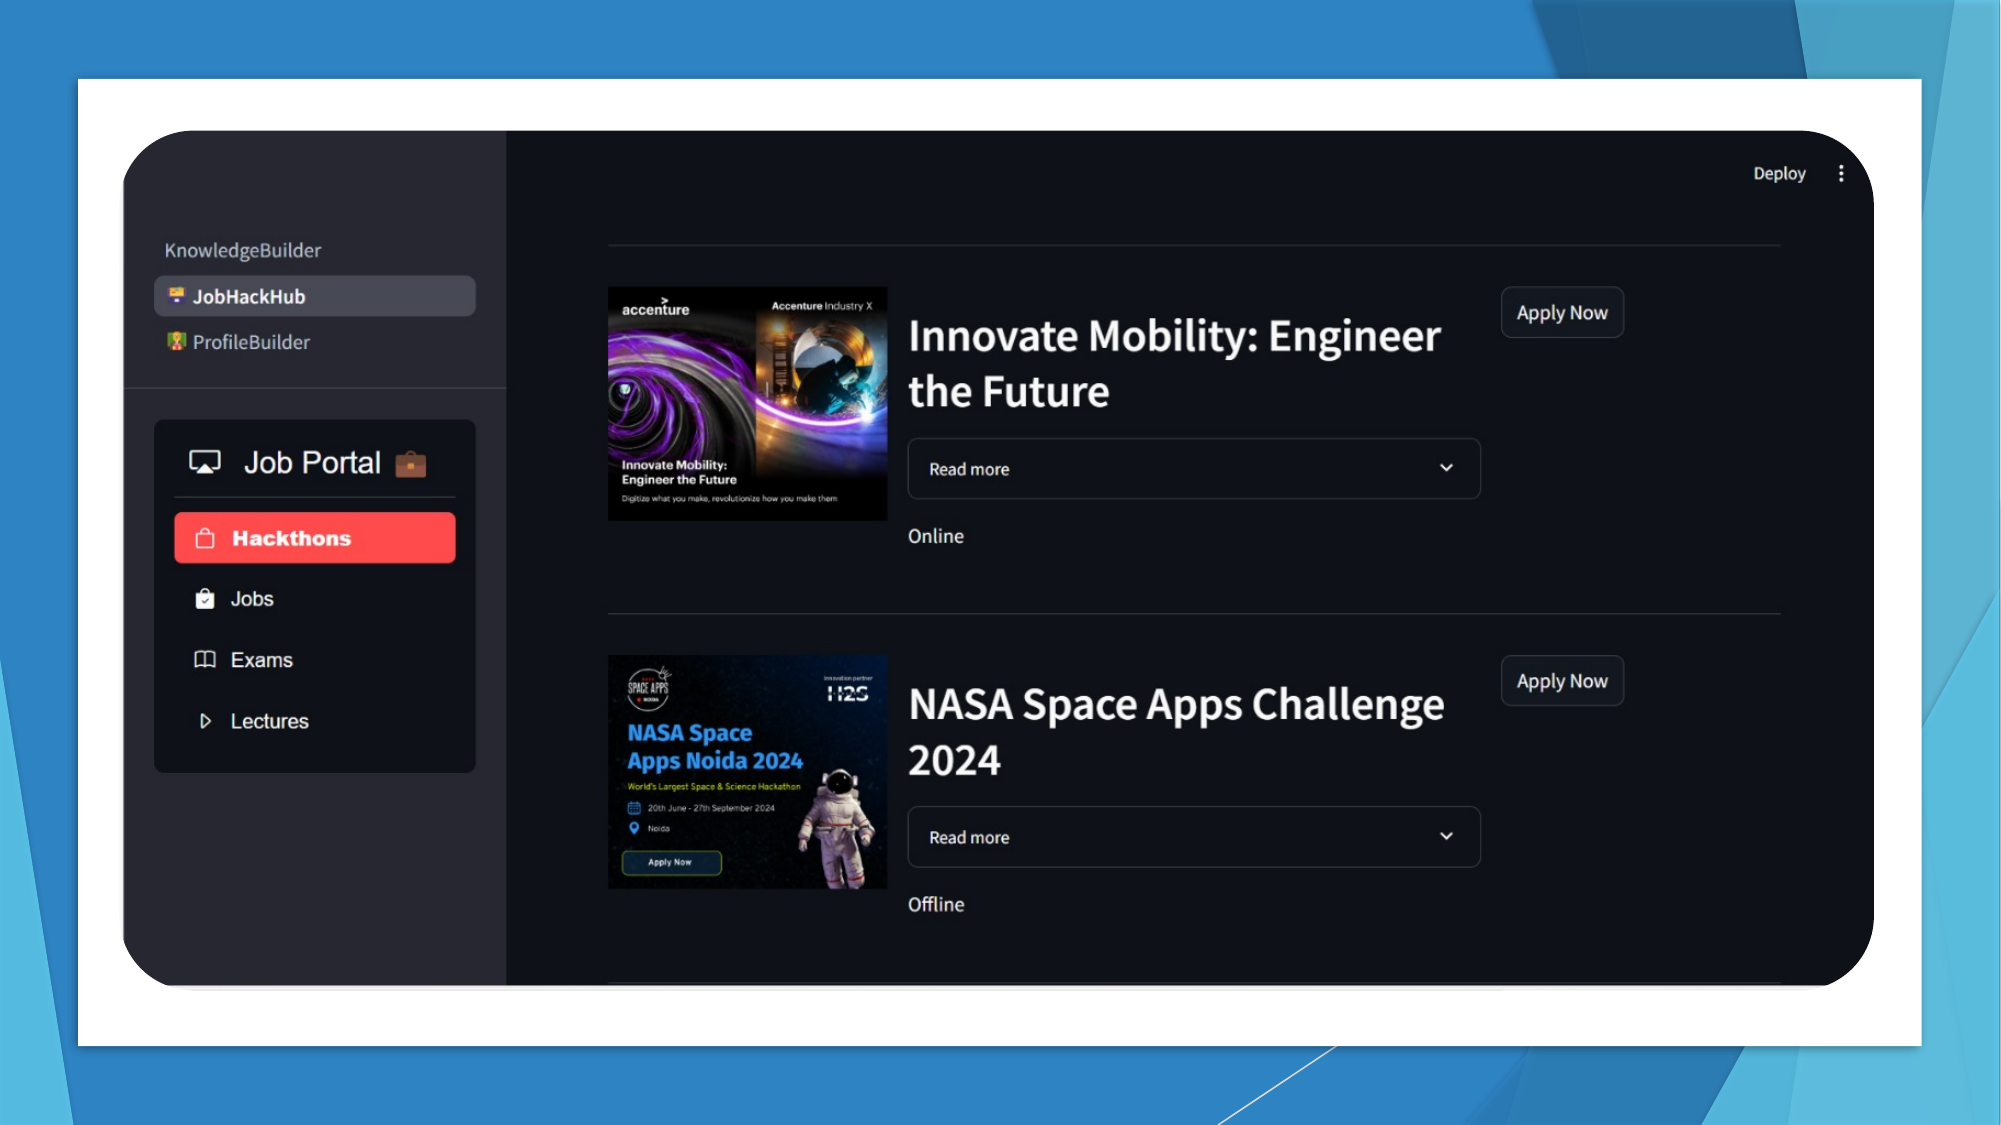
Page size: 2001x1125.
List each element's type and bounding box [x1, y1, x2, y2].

picture [118, 130, 1875, 991]
text_box [0, 0, 2000, 1125]
